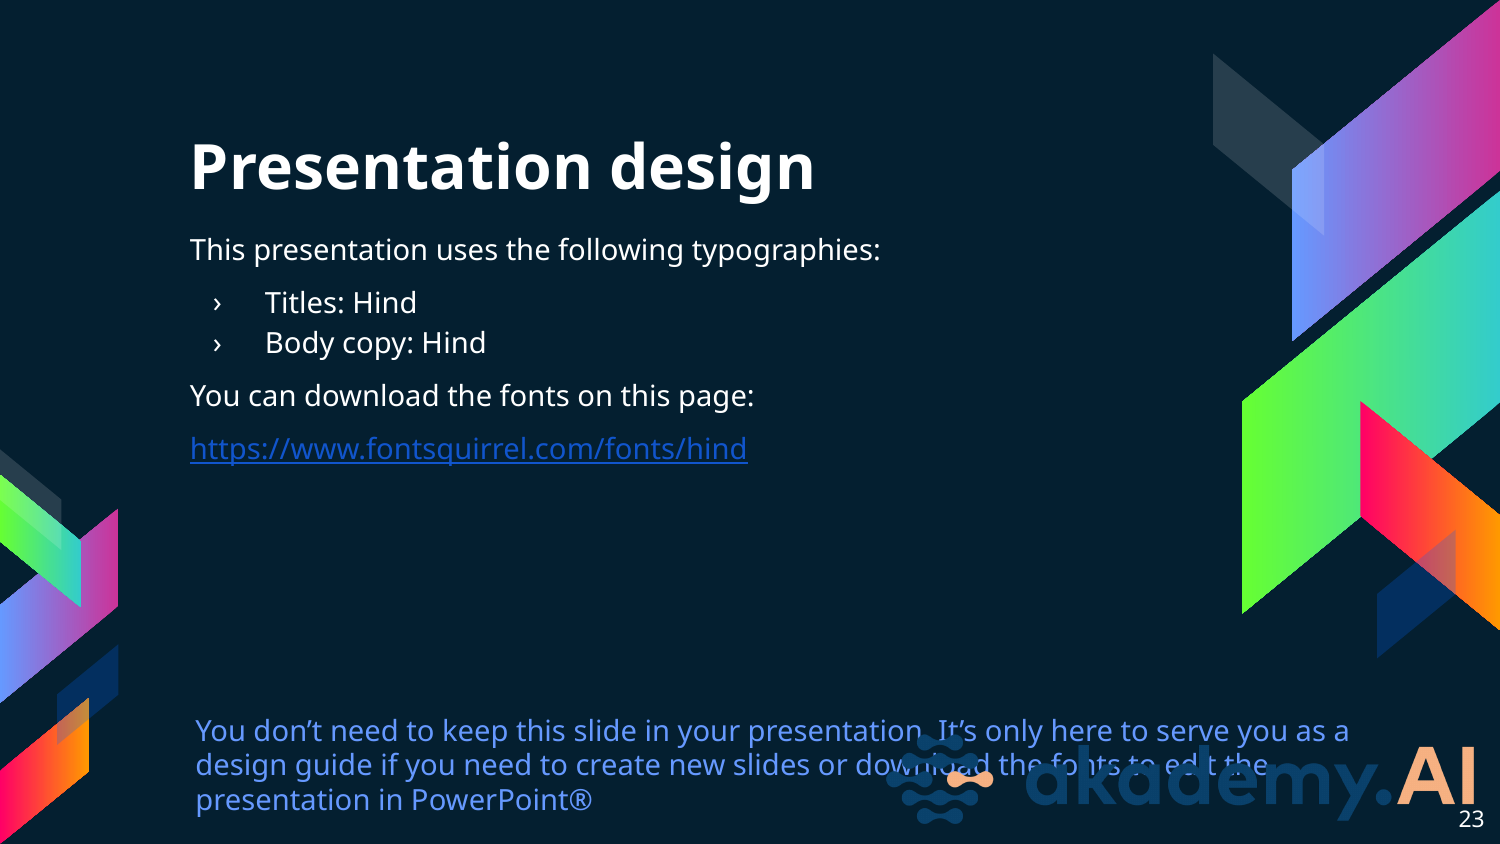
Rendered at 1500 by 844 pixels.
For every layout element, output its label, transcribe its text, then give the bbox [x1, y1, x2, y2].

slide_number ‹#› [1403, 789, 1500, 844]
picture [885, 734, 1480, 824]
list This presentation uses the following typographies: Titles: Hind Body copy: Hind You can download the fonts on this page: https://www.fontsquirrel.com/fonts/hind [175, 216, 1425, 597]
text_box You don’t need to keep this slide in your presentation. It’s only here to serve you as a design guide if you need to create new slides or download the fonts to edit the presentation in PowerPoint® [180, 696, 1451, 785]
title Presentation design [175, 112, 1155, 216]
